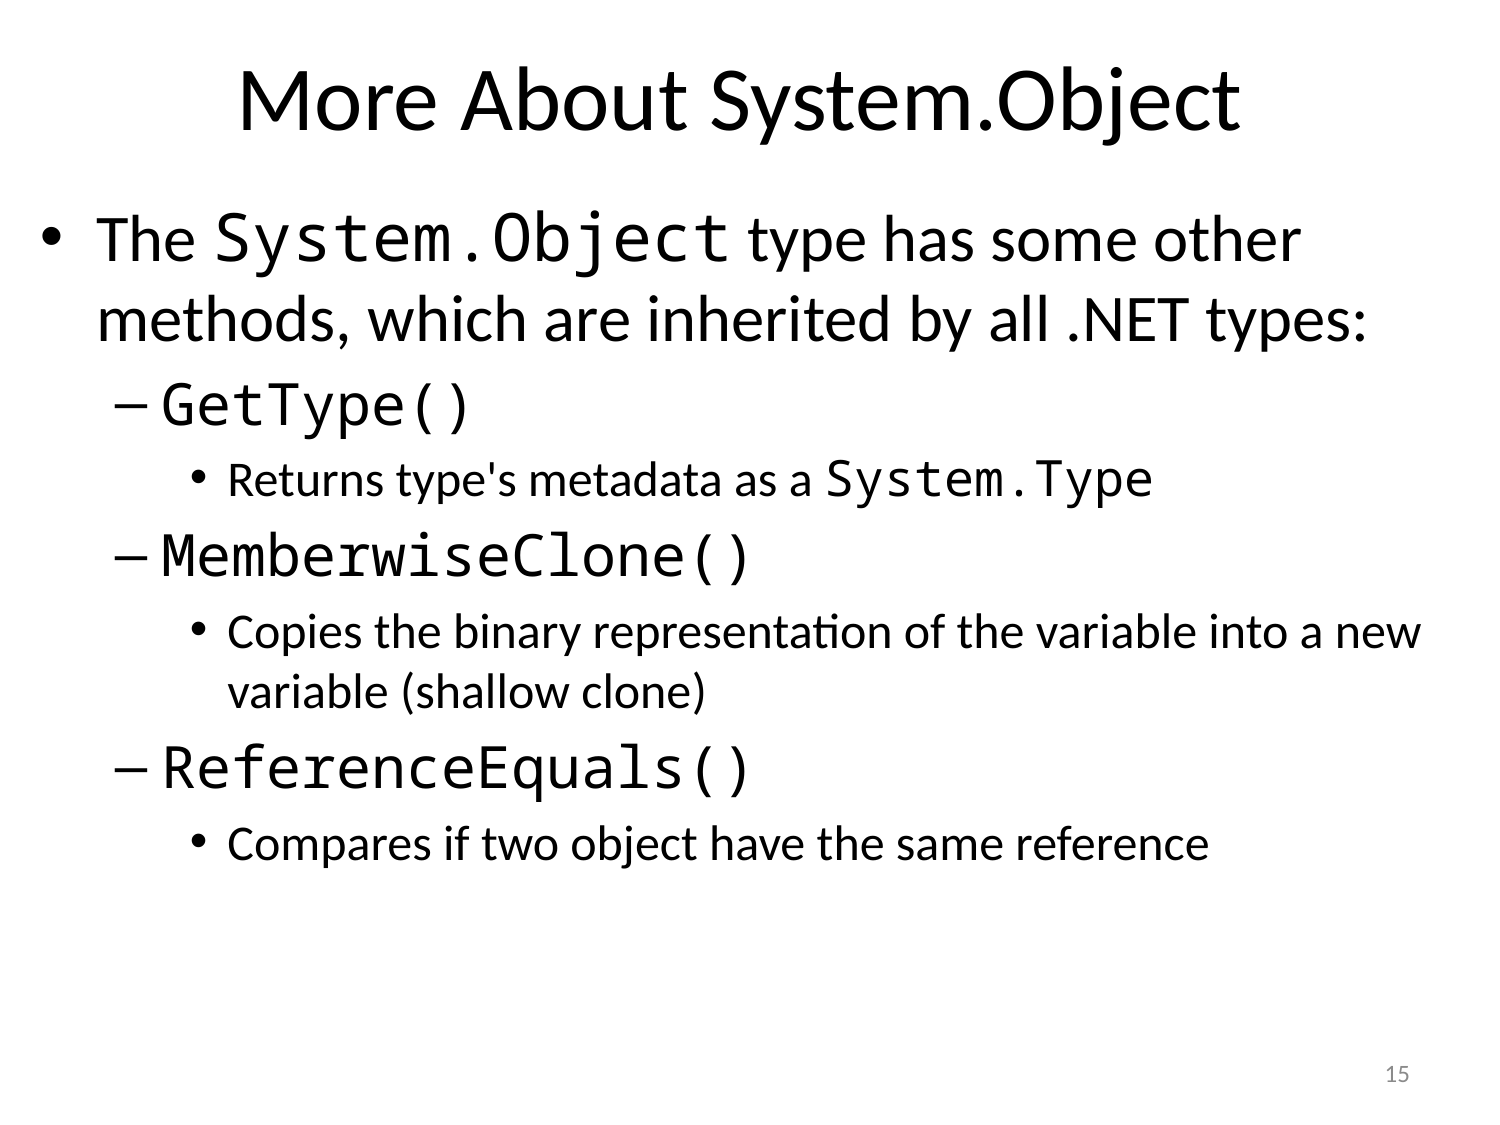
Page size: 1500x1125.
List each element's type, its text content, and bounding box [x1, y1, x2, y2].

list The System.Object type has some other methods, which are inherited by all .NET types: GetType() Returns type's metadata as a System.Type MemberwiseClone() Copies the binary representation of the variable into a new variable (shallow clone) ReferenceEquals() Compares if two object have the same reference [24, 187, 1463, 1088]
slide_number 15 [1074, 1042, 1425, 1103]
title More About System.Object [64, 0, 1415, 187]
